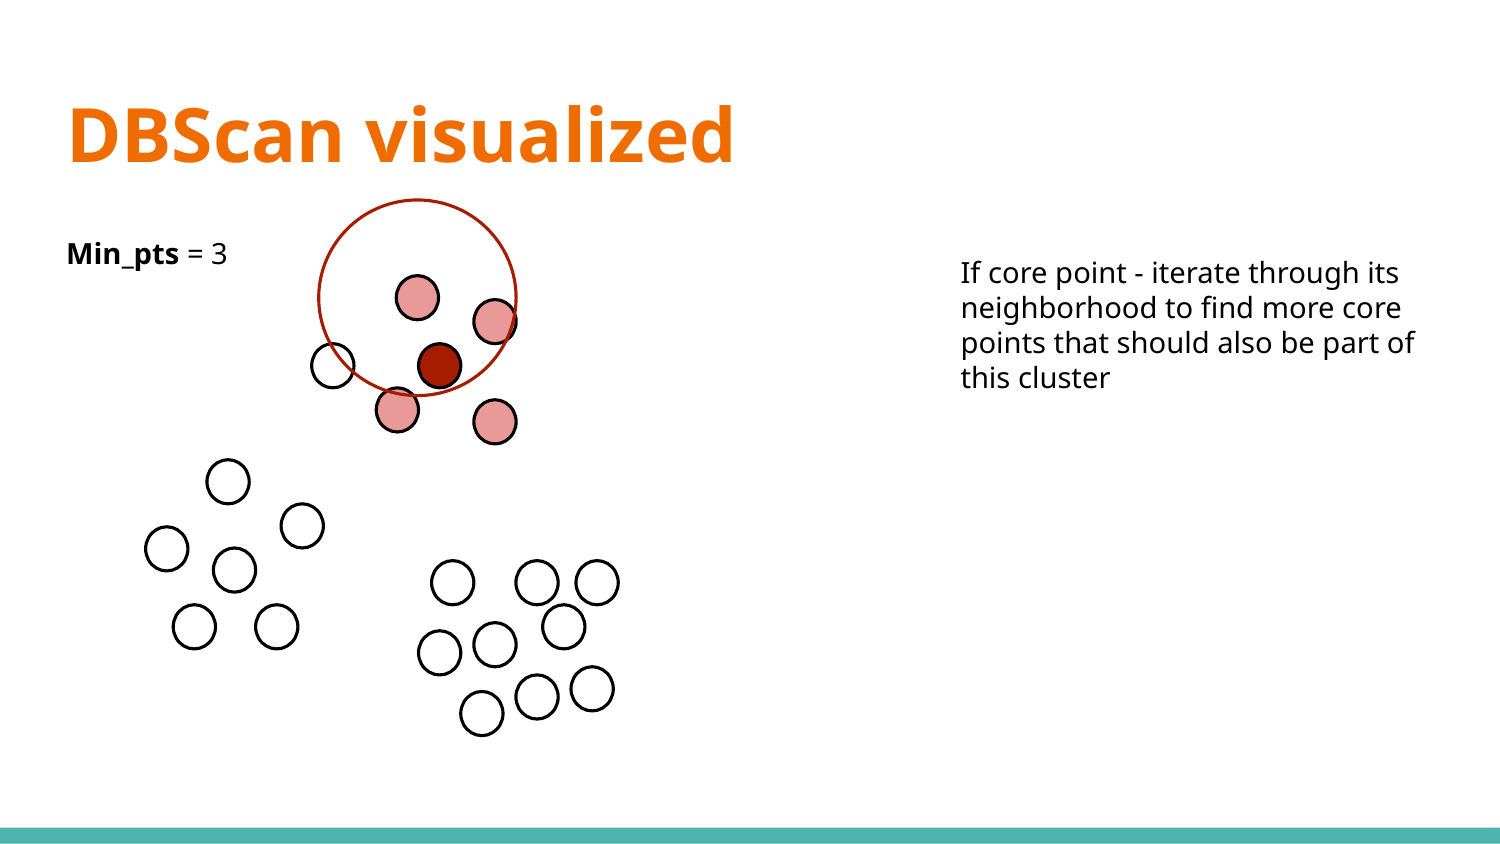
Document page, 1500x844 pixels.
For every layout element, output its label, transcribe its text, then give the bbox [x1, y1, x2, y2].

text_box [318, 199, 517, 396]
text_box [173, 604, 216, 649]
text_box [431, 560, 474, 605]
text_box [473, 622, 517, 667]
text_box [281, 503, 324, 548]
title DBScan visualized [51, 72, 1449, 189]
text_box [542, 604, 585, 649]
text_box [473, 399, 517, 444]
text_box [507, 314, 517, 340]
text_box [575, 560, 619, 605]
text_box [255, 604, 298, 649]
text_box Min_pts = 3 [51, 220, 249, 285]
text_box [311, 344, 353, 388]
text_box [515, 560, 559, 605]
text_box [145, 526, 188, 571]
text_box [213, 547, 256, 593]
text_box [571, 666, 614, 711]
text_box [206, 459, 250, 504]
text_box [418, 630, 461, 675]
text_box If core point - iterate through its neighborhood to find more core points that should also be part of this cluster [945, 239, 1471, 410]
text_box [460, 691, 504, 736]
text_box [376, 391, 419, 432]
text_box [515, 674, 559, 720]
